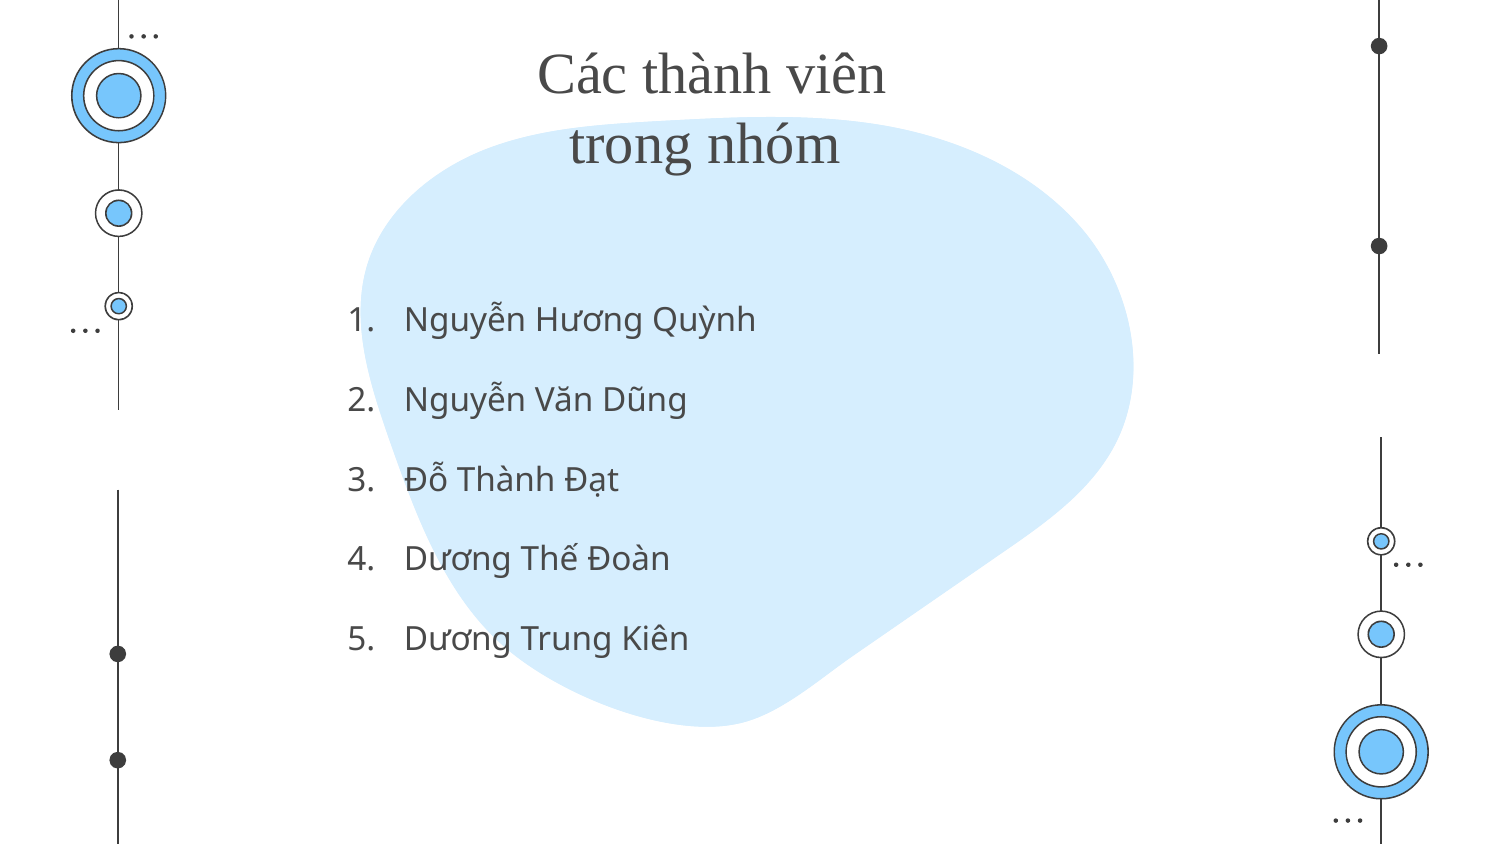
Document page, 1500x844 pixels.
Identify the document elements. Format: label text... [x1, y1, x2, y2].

title Các thành viên trong nhóm [468, 14, 956, 191]
subtitle Nguyễn Hương Quỳnh Nguyễn Văn Dũng Đỗ Thành Đạt Dương Thế Đoàn Dương Trung Kiên [332, 243, 991, 696]
